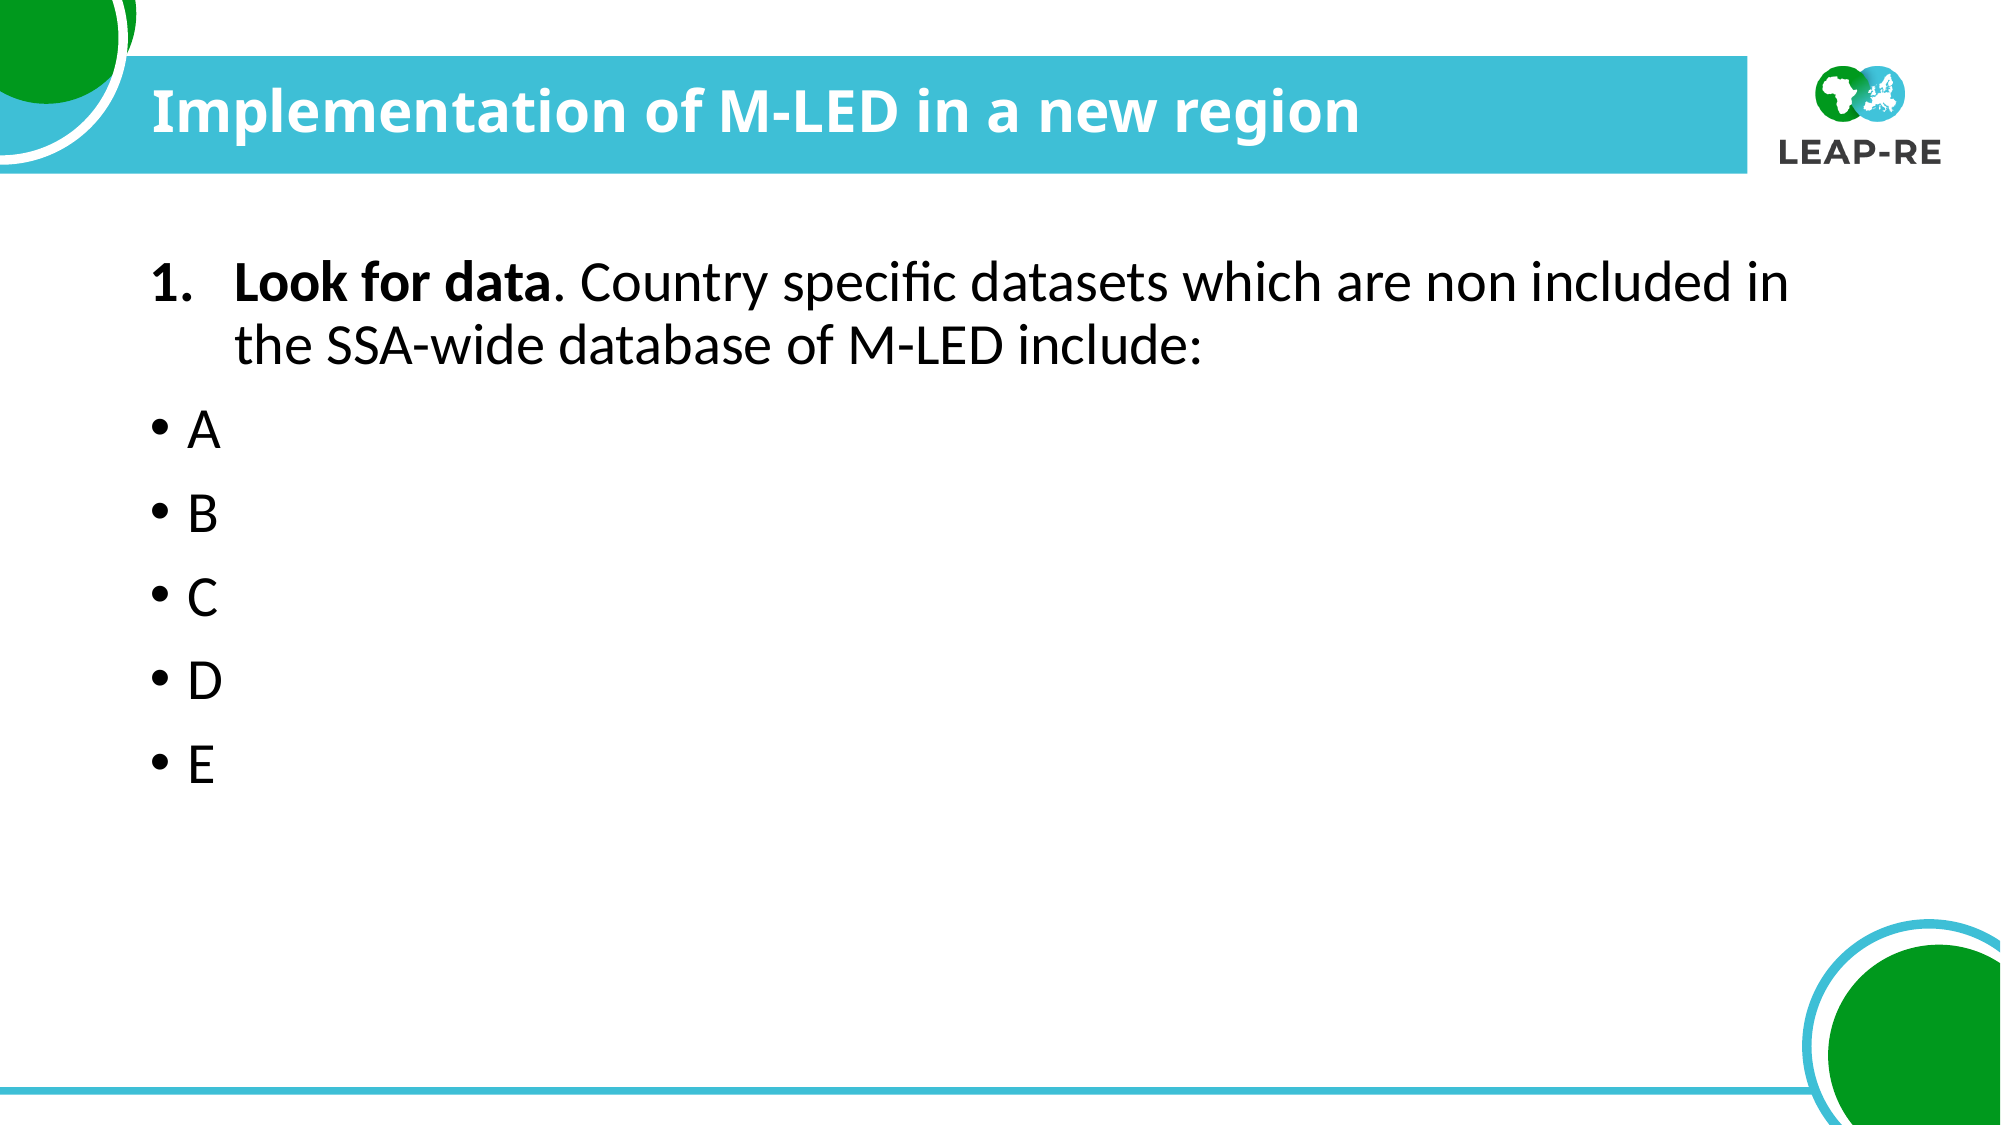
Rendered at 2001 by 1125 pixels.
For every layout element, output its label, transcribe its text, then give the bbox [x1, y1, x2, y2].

list Look for data. Country specific datasets which are non included in the SSA-wide database of M-LED include: A B C D E [135, 243, 1830, 958]
title Implementation of M-LED in a new region [137, 74, 1725, 159]
picture [1777, 63, 1943, 166]
